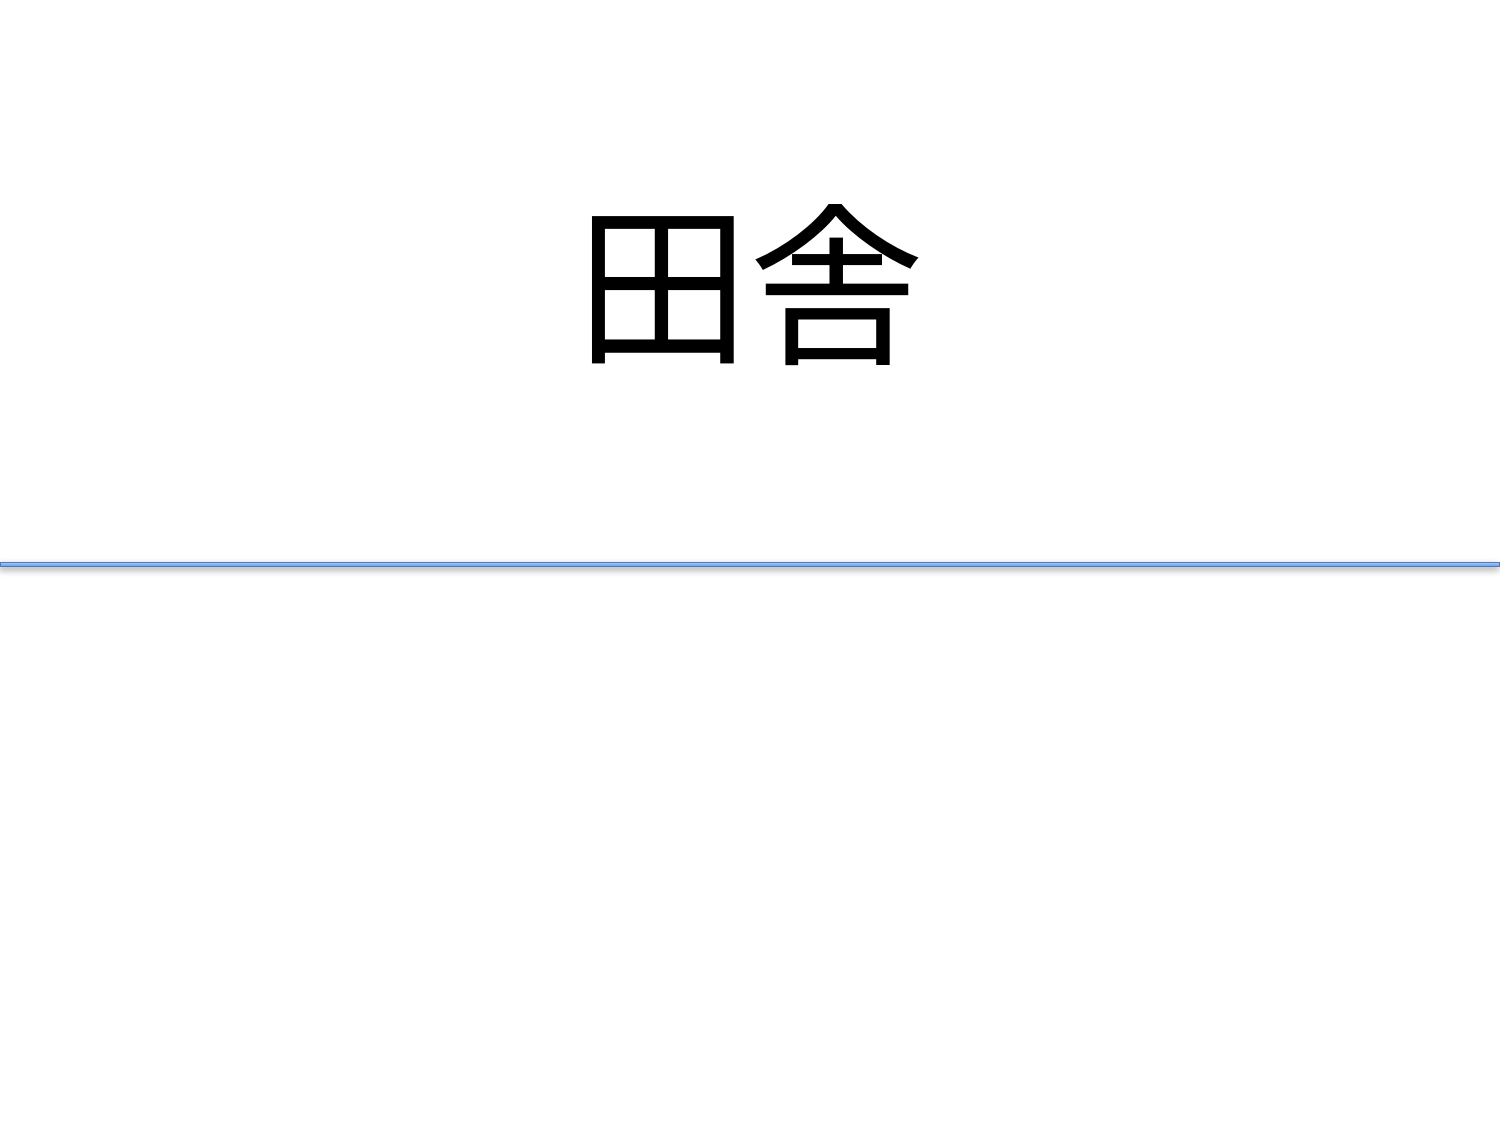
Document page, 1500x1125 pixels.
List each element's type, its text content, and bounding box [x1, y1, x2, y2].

text_box 田舎 [560, 168, 940, 394]
text_box [0, 562, 1500, 567]
